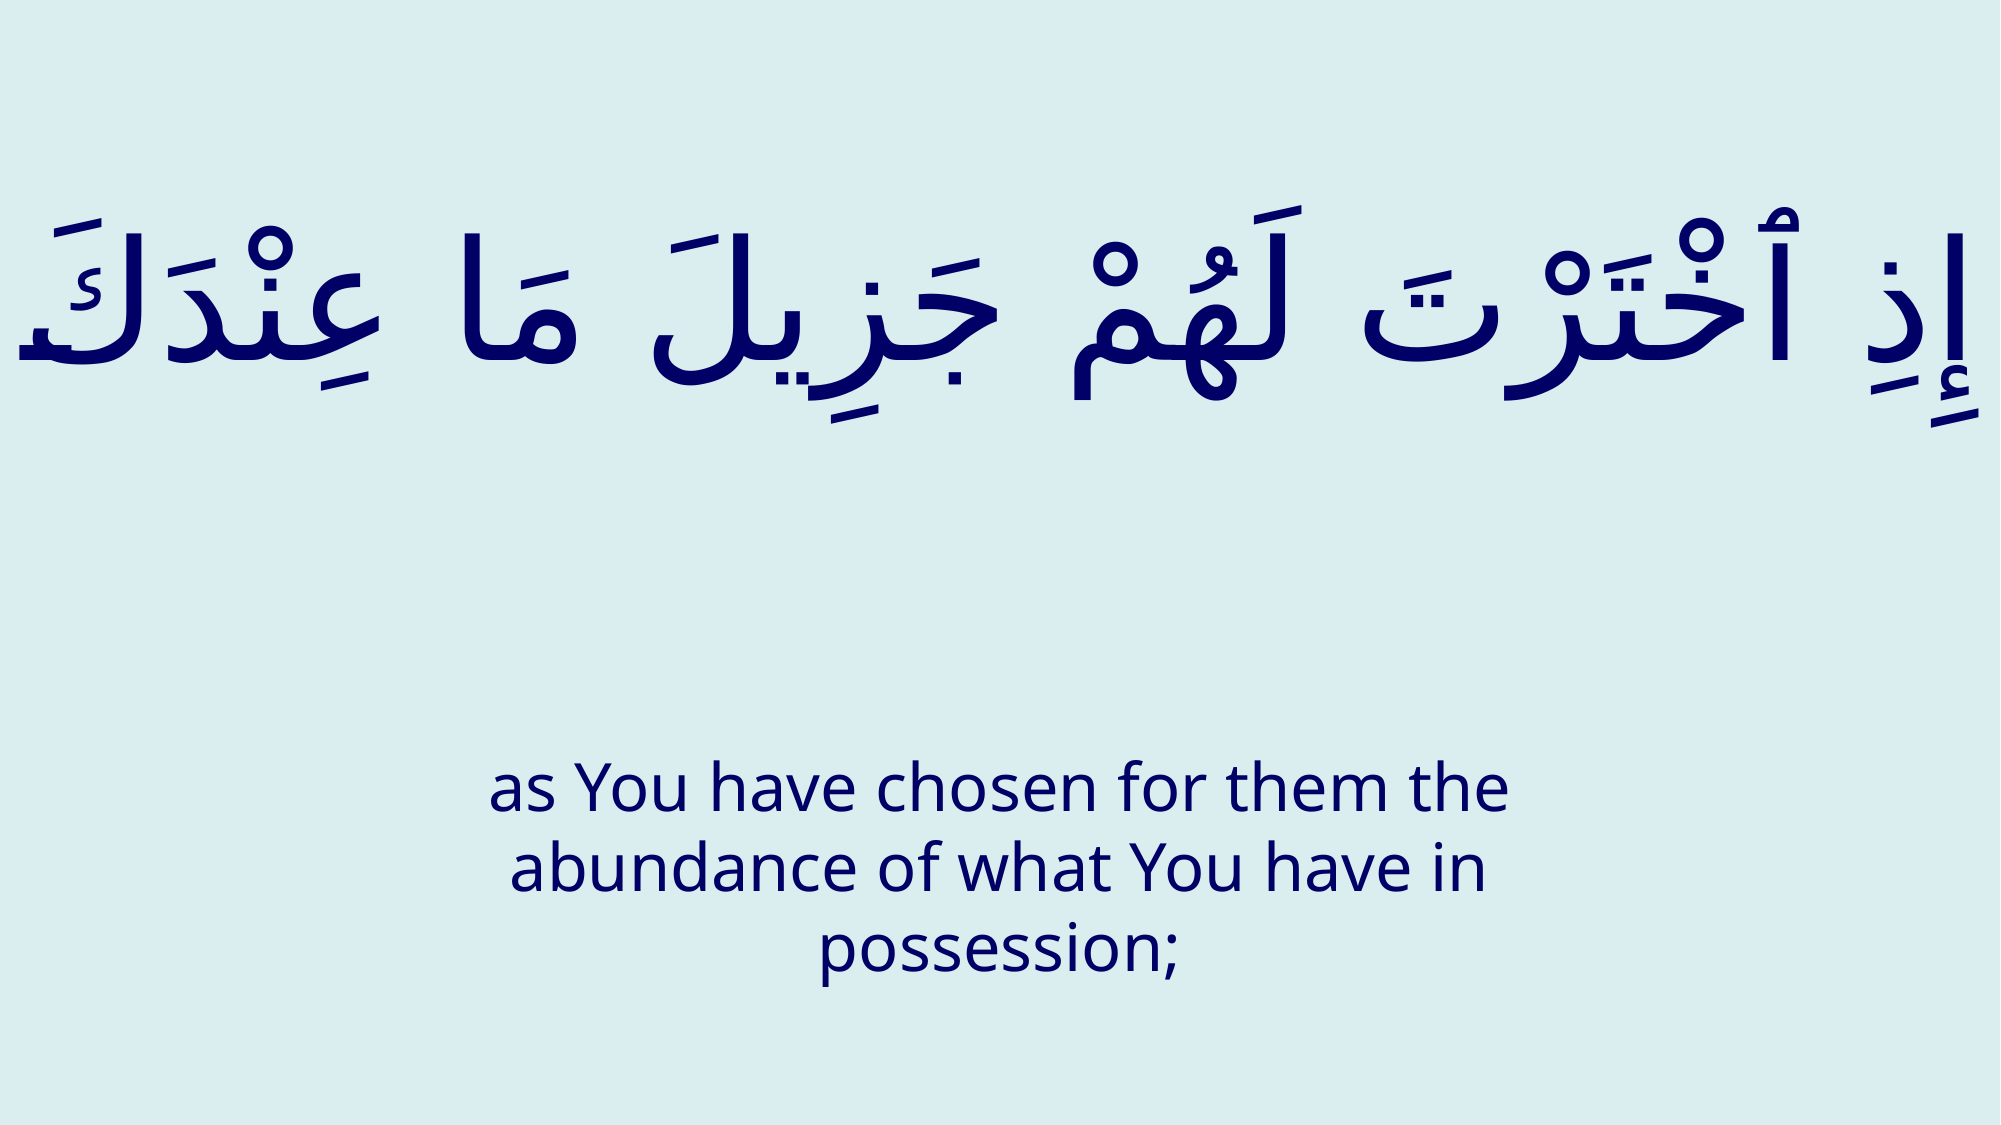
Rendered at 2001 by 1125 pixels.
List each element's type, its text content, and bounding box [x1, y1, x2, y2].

list as You have chosen for them the abundance of what You have in possession; [356, 737, 1644, 1050]
title إِذِ ٱخْتَرْتَ لَهُمْ جَزِيلَ مَا عِنْدَكَ [0, 200, 2000, 388]
